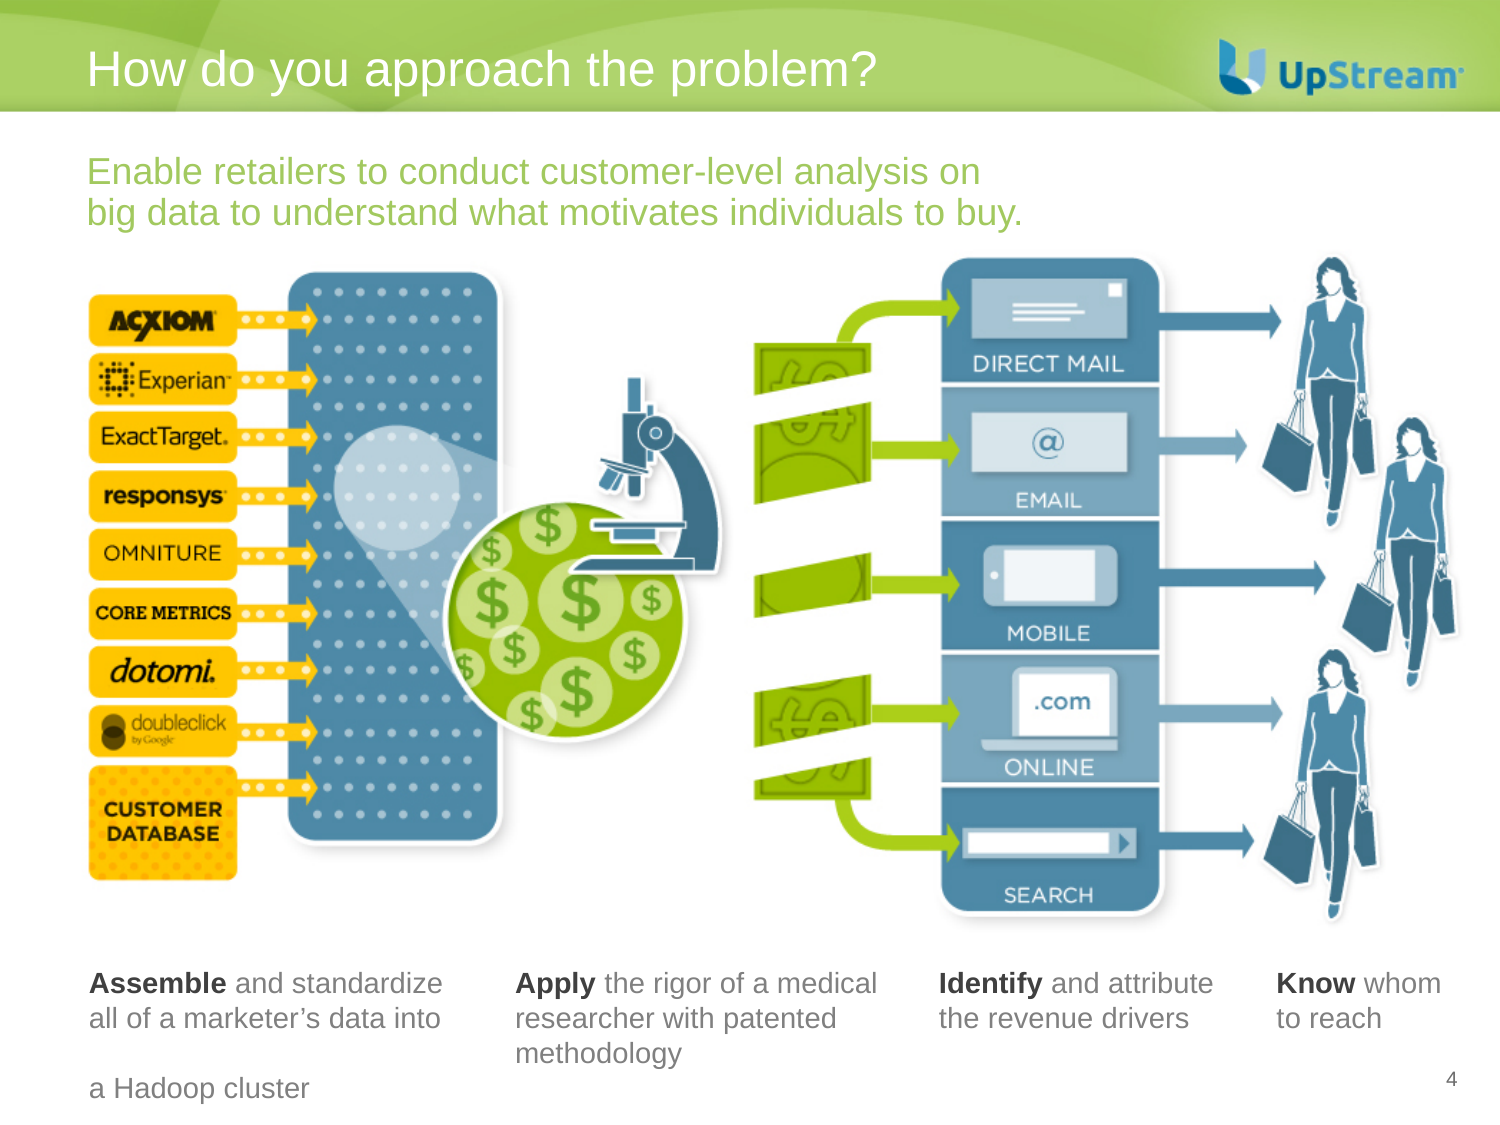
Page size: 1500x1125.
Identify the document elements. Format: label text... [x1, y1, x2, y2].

title How do you approach the problem? [73, 36, 1297, 106]
text_box Know whom to reach [1261, 957, 1472, 1061]
text_box Assemble and standardize all of a marketer’s data into a Hadoop cluster [74, 957, 459, 1053]
text_box Identify and attribute the revenue drivers [924, 957, 1243, 1057]
picture [0, 0, 1500, 1125]
text_box Enable retailers to conduct customer-level analysis on big data to understand what motivates individuals to buy. [74, 146, 1060, 233]
text_box Apply the rigor of a medical researcher with patented methodology [500, 957, 908, 1057]
